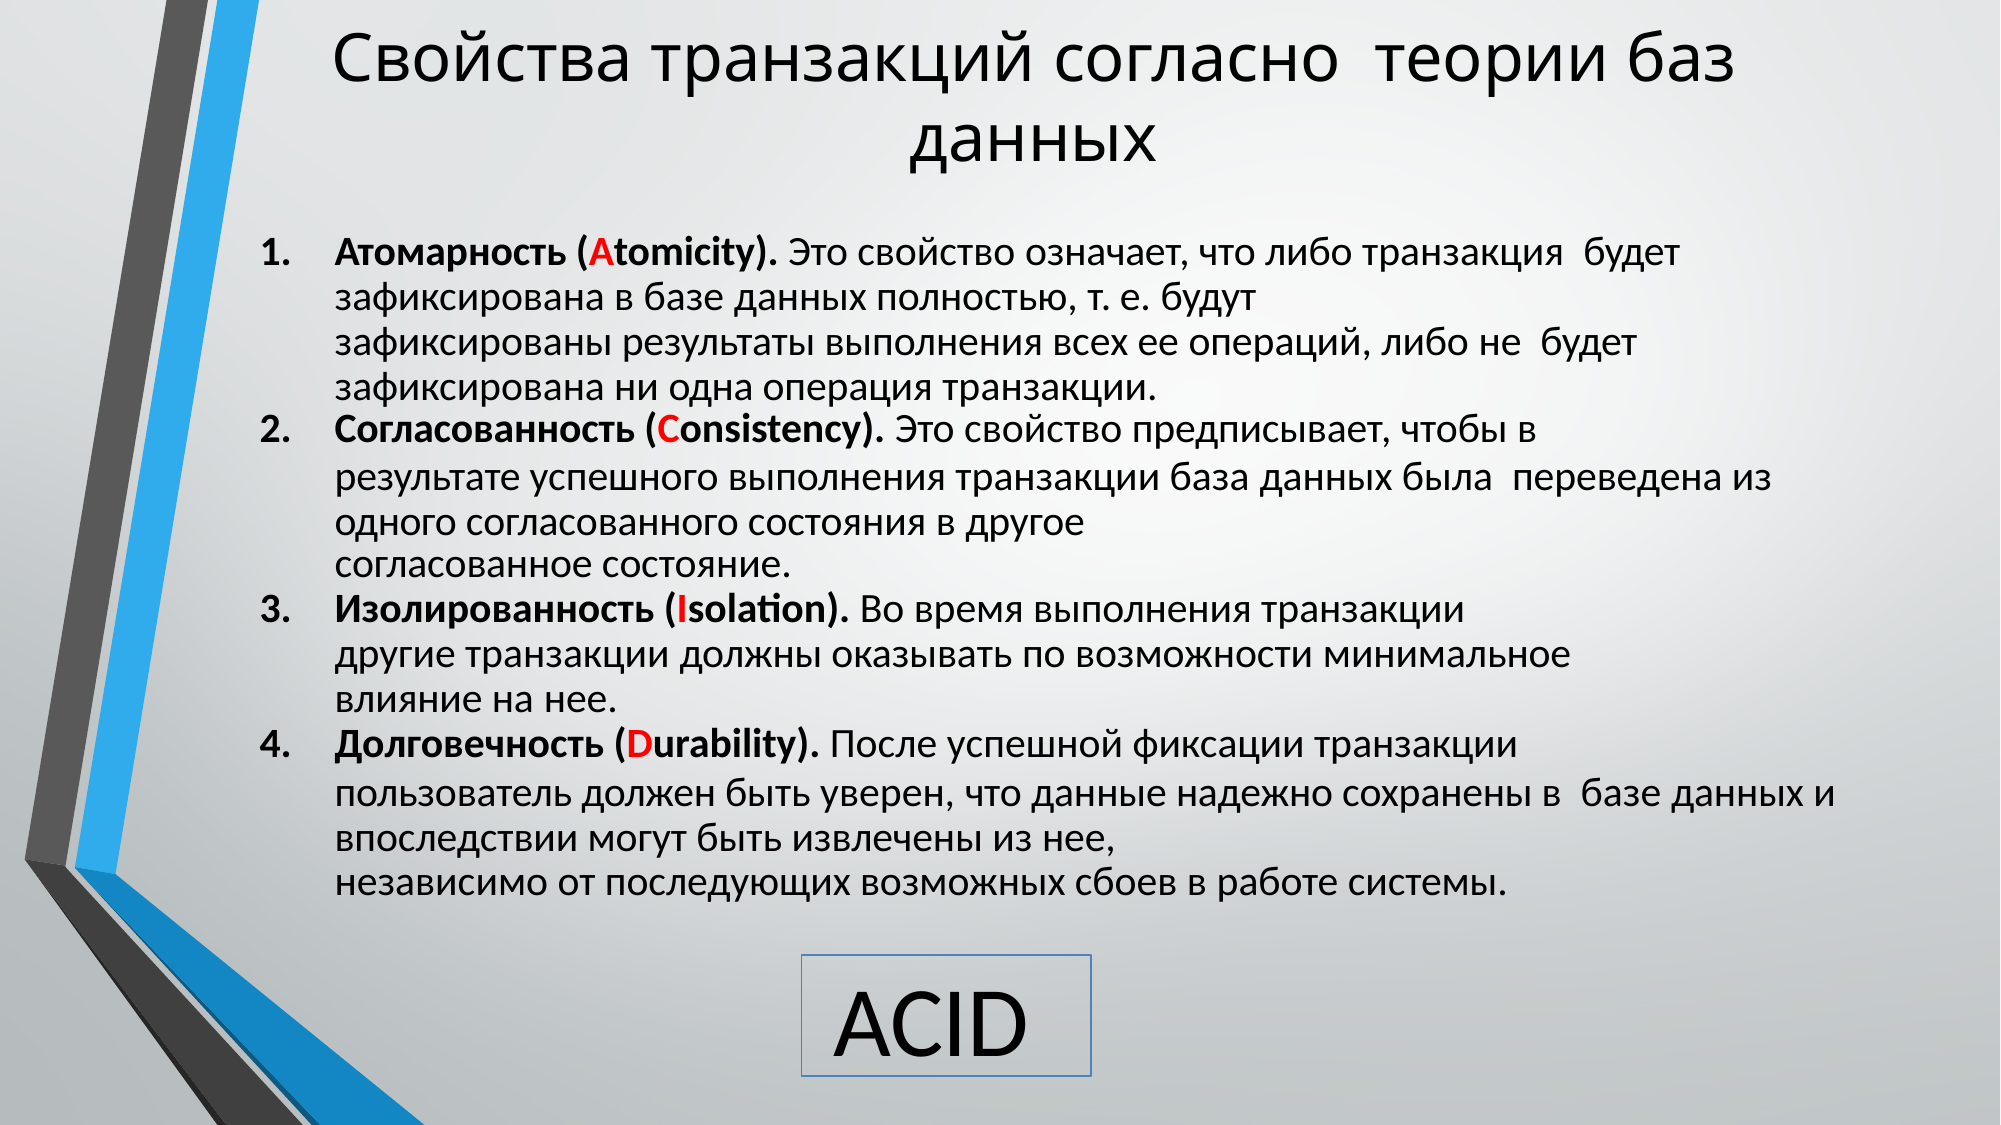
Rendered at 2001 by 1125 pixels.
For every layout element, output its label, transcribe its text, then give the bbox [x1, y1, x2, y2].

text_box Атомарность (Atomicity). Это свойство означает, что либо транзакция будет зафиксирована в базе данных полностью, т. е. будут зафиксированы результаты выполнения всех ее операций, либо не будет зафиксирована ни одна операция транзакции. Согласованность (Consistency). Это свойство предписывает, чтобы в результате успешного выполнения транзакции база данных была переведена из одного согласованного состояния в другое согласованное состояние. Изолированность (Isolation). Во время выполнения транзакции другие транзакции должны оказывать по возможности минимальное влияние на нее. Долговечность (Durability). После успешной фиксации транзакции пользователь должен быть уверен, что данные надежно сохранены в базе данных и впоследствии могут быть извлечены из нее, независимо от последующих возможных сбоев в работе системы. [257, 221, 1895, 904]
title Свойства транзакций согласно теории баз данных [313, 0, 1754, 189]
text_box ACID [801, 954, 1091, 1077]
